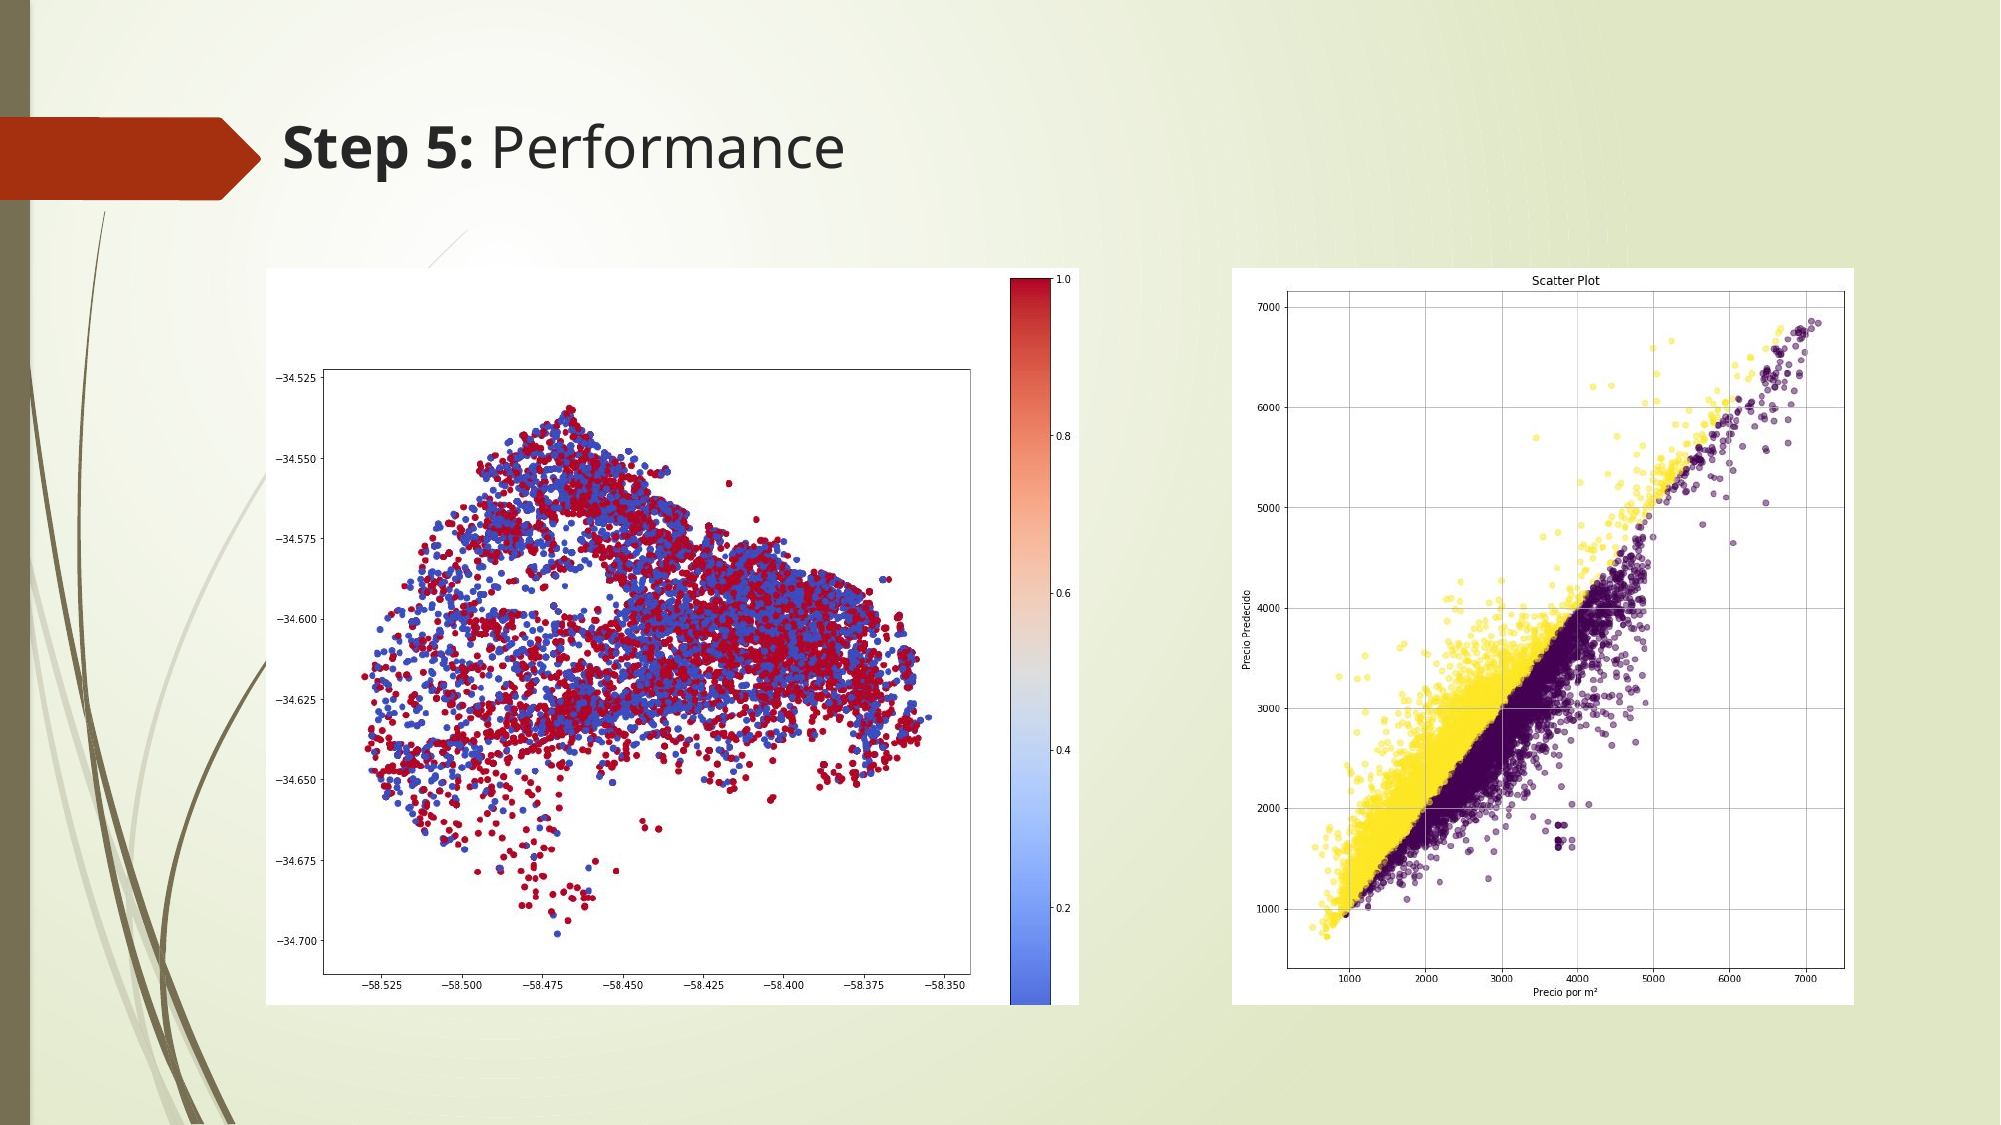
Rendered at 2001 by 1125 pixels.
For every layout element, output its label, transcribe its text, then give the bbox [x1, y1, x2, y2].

title Step 5: Performance [266, 102, 1547, 222]
picture [266, 268, 1079, 1005]
picture [1232, 268, 1855, 1005]
